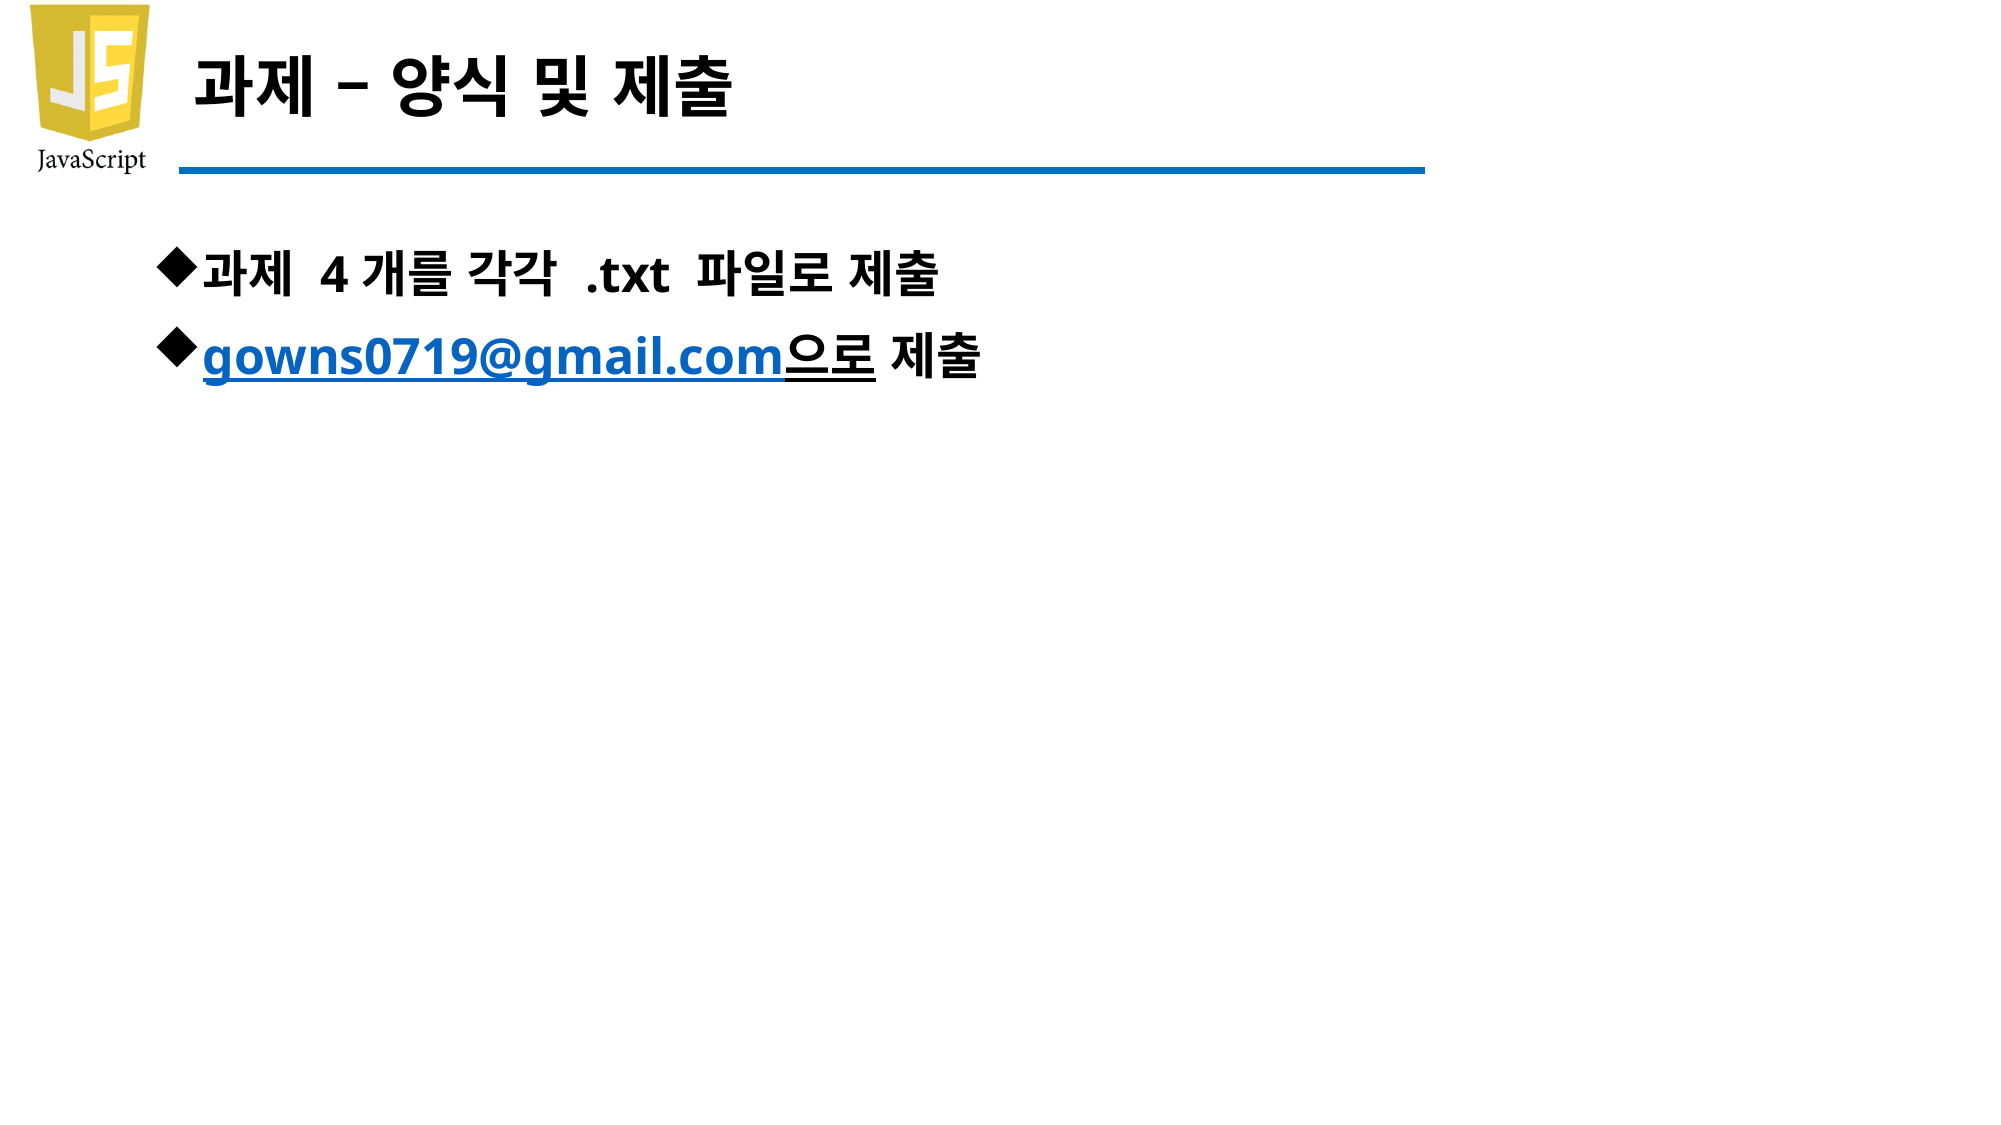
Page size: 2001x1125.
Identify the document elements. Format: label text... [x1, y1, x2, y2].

list 과제 4개를 각각 .txt 파일로 제출 gowns0719@gmail.com으로 제출 [137, 241, 1863, 1014]
title 과제 – 양식 및 제출 [179, 8, 1736, 171]
picture [0, 0, 179, 179]
